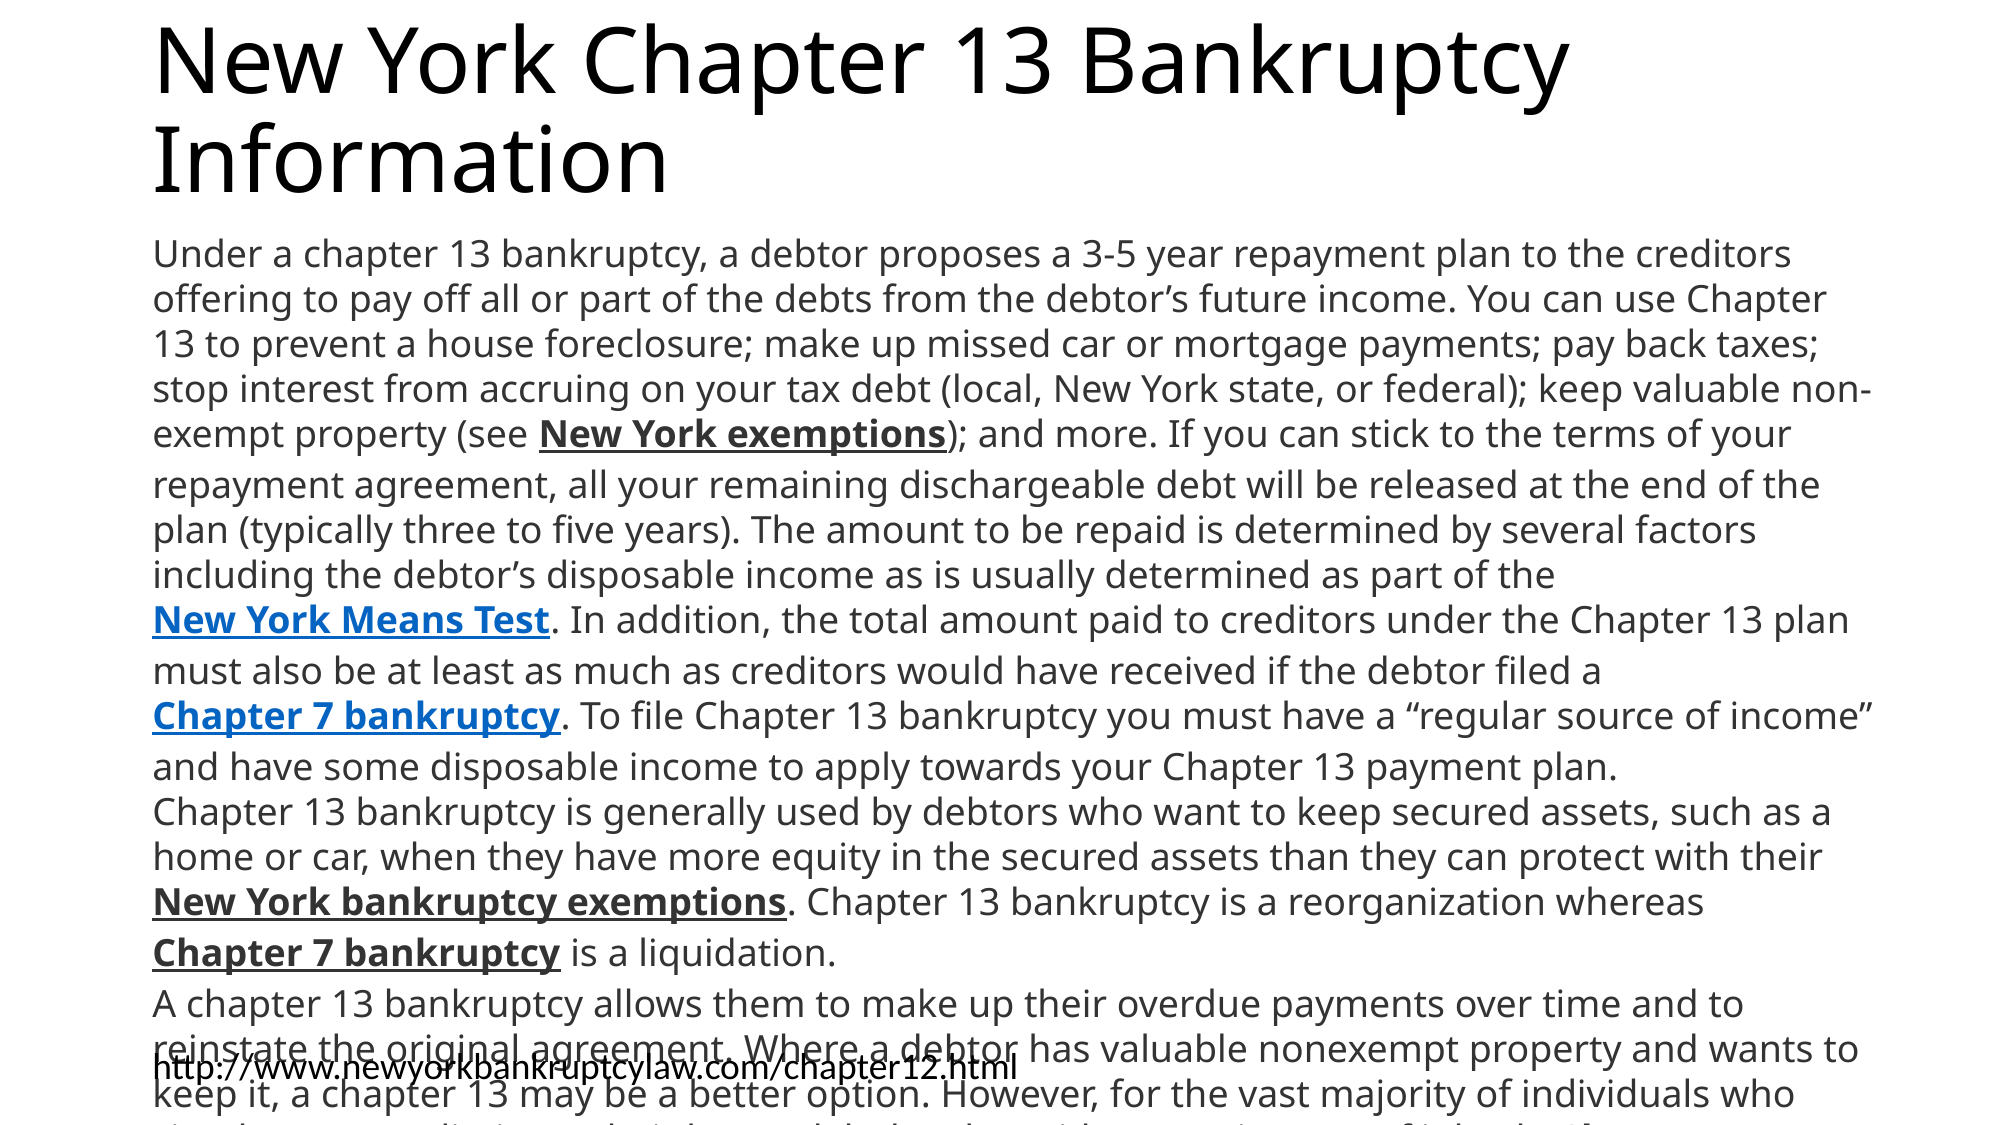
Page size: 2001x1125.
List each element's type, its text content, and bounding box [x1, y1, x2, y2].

title New York Chapter 13 Bankruptcy Information [137, 59, 1863, 222]
text_box http://www.newyorkbankruptcylaw.com/chapter12.html [137, 1034, 1138, 1095]
text_box Under a chapter 13 bankruptcy, a debtor proposes a 3-5 year repayment plan to the creditors offering to pay off all or part of the debts from the debtor’s future income. You can use Chapter 13 to prevent a house foreclosure; make up missed car or mortgage payments; pay back taxes; stop interest from accruing on your tax debt (local, New York state, or federal); keep valuable non-exempt property (see New York exemptions); and more. If you can stick to the terms of your repayment agreement, all your remaining dischargeable debt will be released at the end of the plan (typically three to five years). The amount to be repaid is determined by several factors including the debtor’s disposable income as is usually determined as part of the New York Means Test. In addition, the total amount paid to creditors under the Chapter 13 plan must also be at least as much as creditors would have received if the debtor filed a Chapter 7 bankruptcy. To file Chapter 13 bankruptcy you must have a “regular source of income” and have some disposable income to apply towards your Chapter 13 payment plan. Chapter 13 bankruptcy is generally used by debtors who want to keep secured assets, such as a home or car, when they have more equity in the secured assets than they can protect with their New York bankruptcy exemptions. Chapter 13 bankruptcy is a reorganization whereas Chapter 7 bankruptcy is a liquidation. A chapter 13 bankruptcy allows them to make up their overdue payments over time and to reinstate the original agreement. Where a debtor has valuable nonexempt property and wants to keep it, a chapter 13 may be a better option. However, for the vast majority of individuals who simply want to eliminate their heavy debt burden without paying any of it back, Chapter 7 provides the most attractive choice [137, 222, 1896, 1125]
